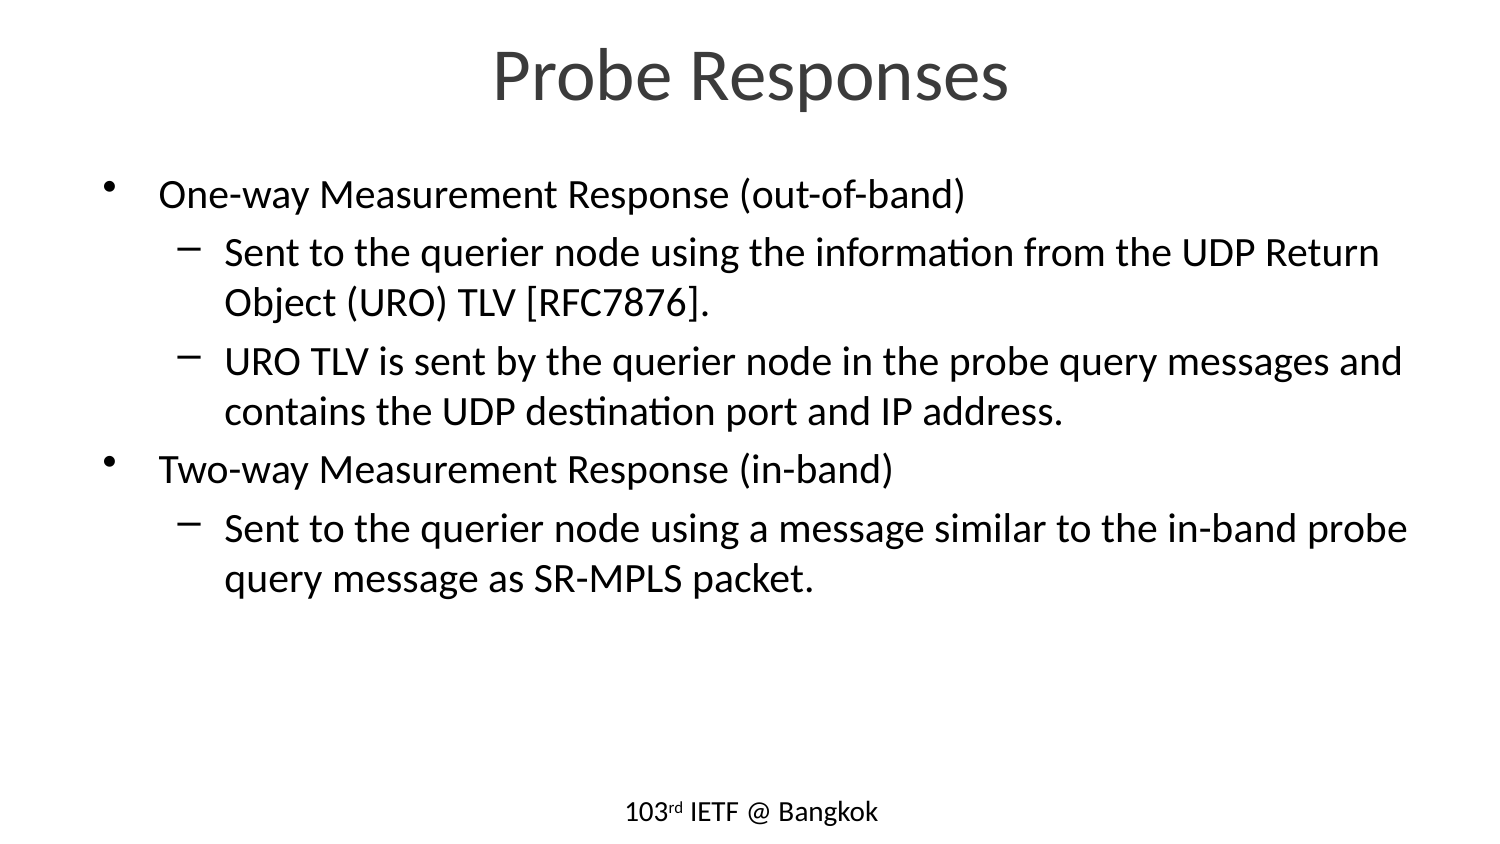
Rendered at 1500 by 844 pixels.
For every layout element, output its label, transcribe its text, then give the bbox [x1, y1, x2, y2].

footer 103rd IETF @ Bangkok [513, 784, 990, 844]
title Probe Responses [76, 0, 1427, 142]
list One-way Measurement Response (out-of-band) Sent to the querier node using the information from the UDP Return Object (URO) TLV [RFC7876]. URO TLV is sent by the querier node in the probe query messages and contains the UDP destination port and IP address. Two-way Measurement Response (in-band) Sent to the querier node using a message similar to the in-band probe query message as SR-MPLS packet. [87, 159, 1438, 750]
